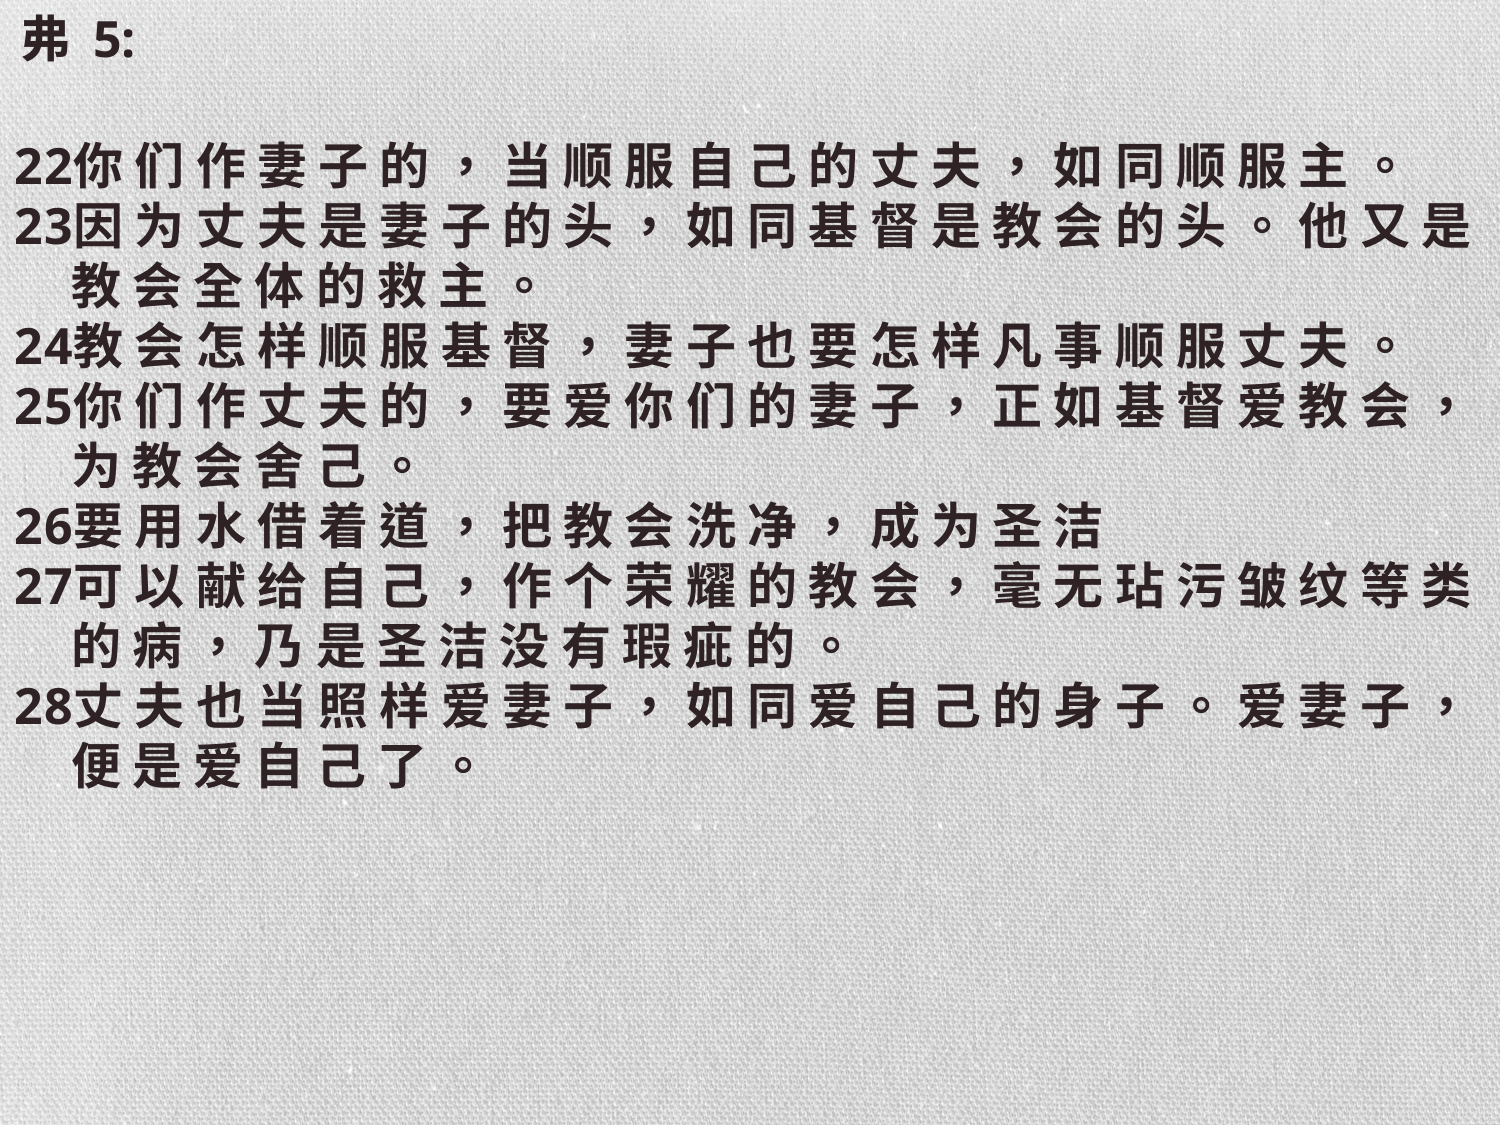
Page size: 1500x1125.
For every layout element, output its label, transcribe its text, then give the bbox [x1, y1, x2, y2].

text_box 弗 5: [5, 0, 152, 75]
text_box 你 们 作 妻 子 的 ， 当 顺 服 自 己 的 丈 夫 ， 如 同 顺 服 主 。 因 为 丈 夫 是 妻 子 的 头 ， 如 同 基 督 是 教 会 的 头 。 他 又 是 教 会 全 体 的 救 主 。 教 会 怎 样 顺 服 基 督 ， 妻 子 也 要 怎 样 凡 事 顺 服 丈 夫 。 你 们 作 丈 夫 的 ， 要 爱 你 们 的 妻 子 ， 正 如 基 督 爱 教 会 ， 为 教 会 舍 己 。 要 用 水 借 着 道 ， 把 教 会 洗 净 ， 成 为 圣 洁 可 以 献 给 自 己 ， 作 个 荣 耀 的 教 会 ， 毫 无 玷 污 皱 纹 等 类 的 病 ， 乃 是 圣 洁 没 有 瑕 疵 的 。 丈 夫 也 当 照 样 爱 妻 子 ， 如 同 爱 自 己 的 身 子 。 爱 妻 子 ， 便 是 爱 自 己 了 。 [0, 126, 1500, 862]
